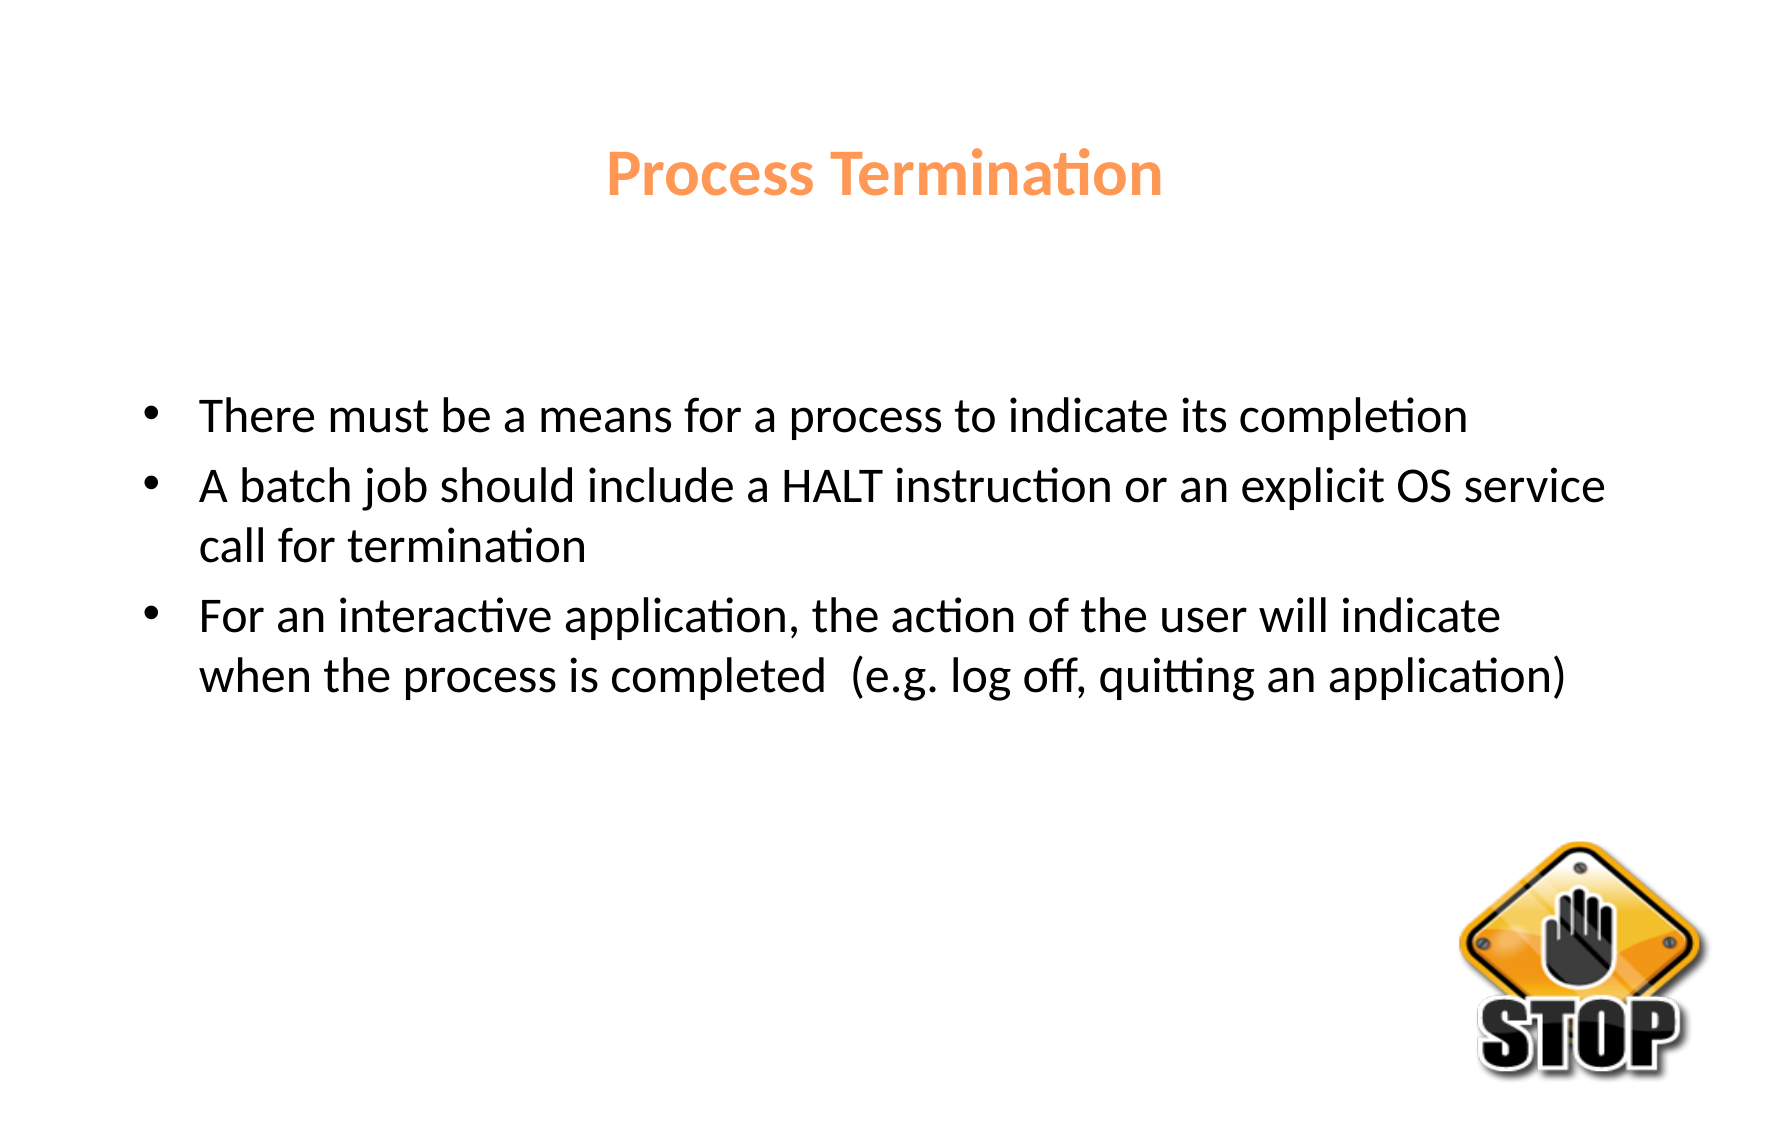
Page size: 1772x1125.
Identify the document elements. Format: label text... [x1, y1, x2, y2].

title Process Termination [127, 74, 1644, 263]
picture [1431, 837, 1728, 1088]
list There must be a means for a process to indicate its completion A batch job should include a HALT instruction or an explicit OS service call for termination For an interactive application, the action of the user will indicate when the process is completed (e.g. log off, quitting an application) [127, 375, 1625, 1005]
